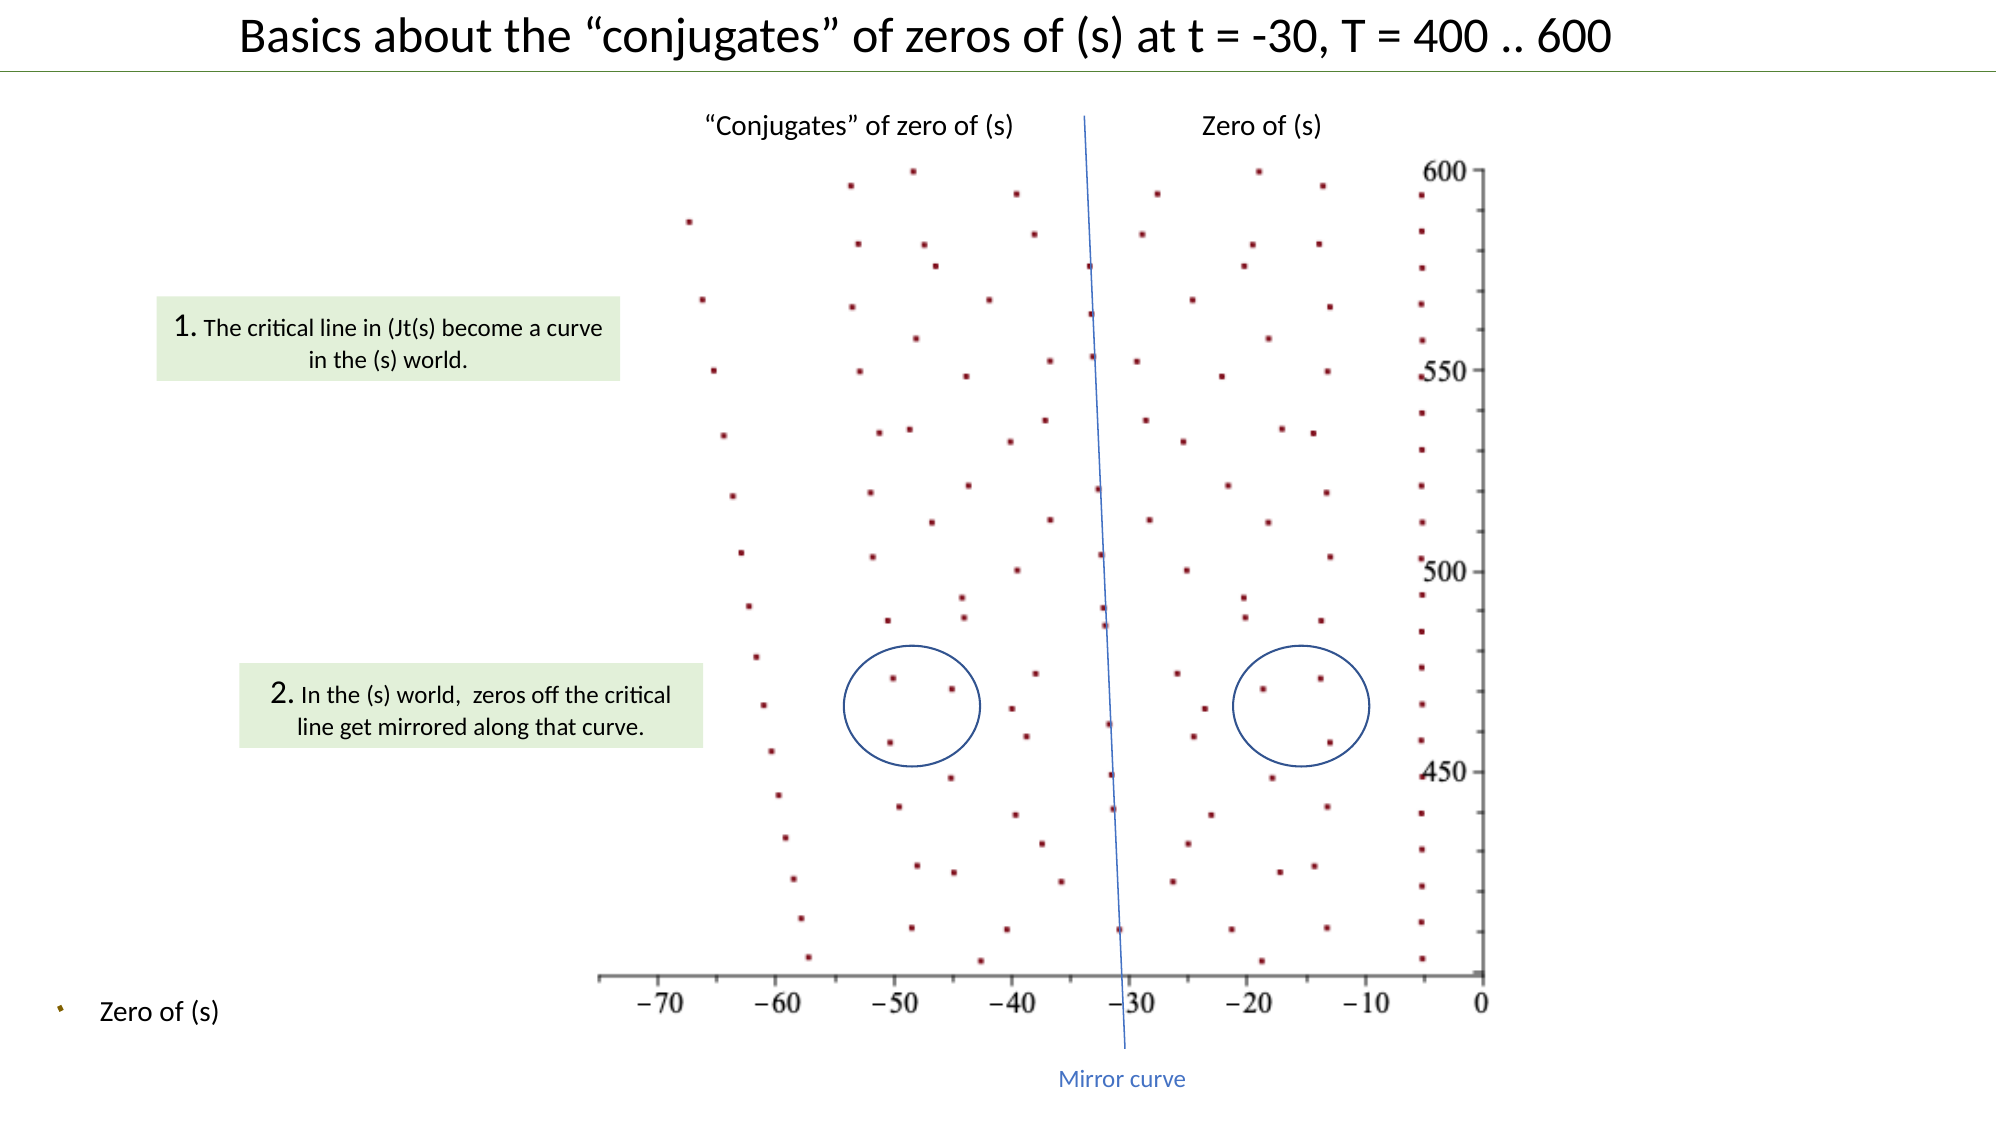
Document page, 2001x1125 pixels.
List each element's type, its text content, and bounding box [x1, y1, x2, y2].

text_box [1084, 115, 1125, 1049]
picture [585, 141, 1502, 1059]
text_box Mirror curve [1043, 1059, 1220, 1101]
